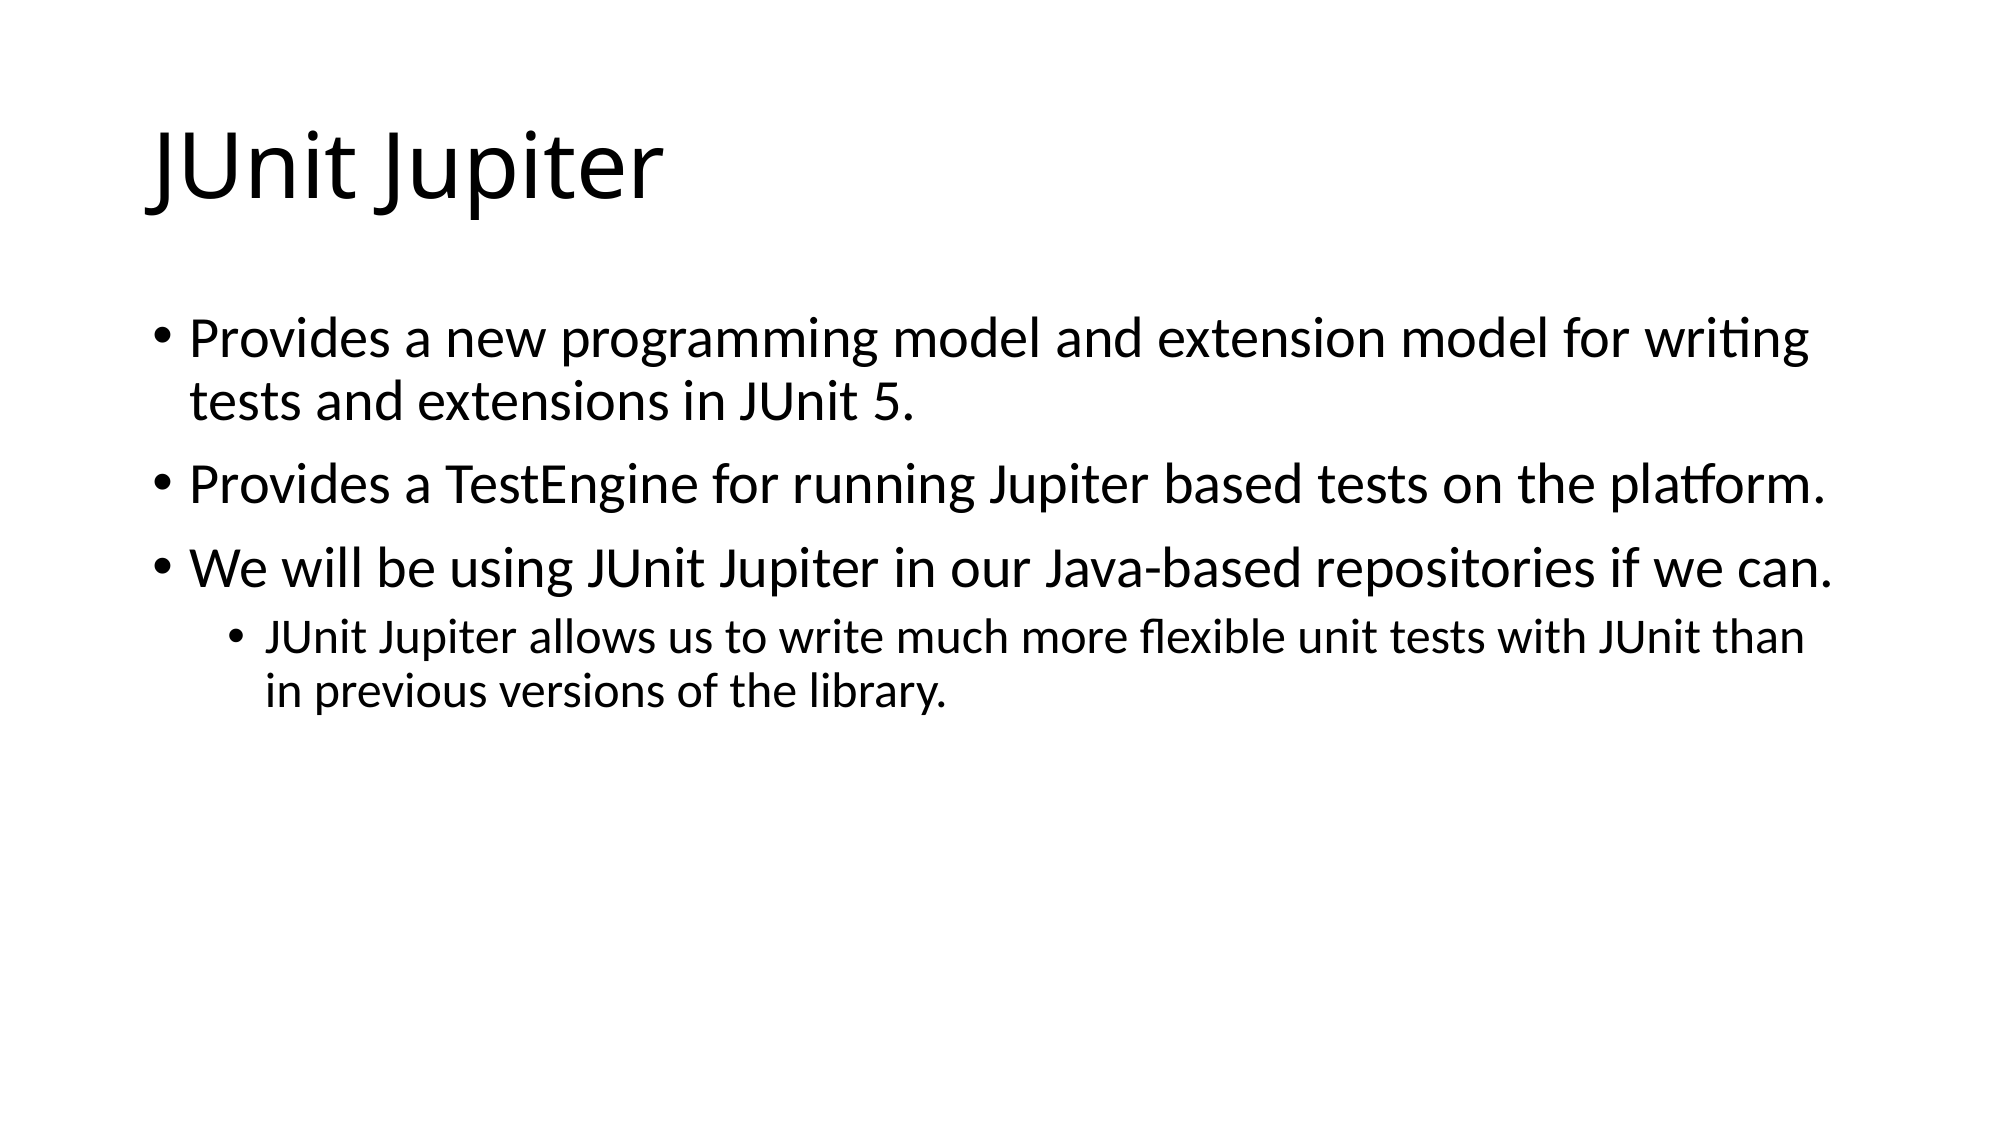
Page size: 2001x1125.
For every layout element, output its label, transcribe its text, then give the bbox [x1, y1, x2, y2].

title JUnit Jupiter [137, 59, 1863, 278]
list Provides a new programming model and extension model for writing tests and extensions in JUnit 5. Provides a TestEngine for running Jupiter based tests on the platform. We will be using JUnit Jupiter in our Java-based repositories if we can. JUnit Jupiter allows us to write much more flexible unit tests with JUnit than in previous versions of the library. [137, 299, 1863, 1014]
